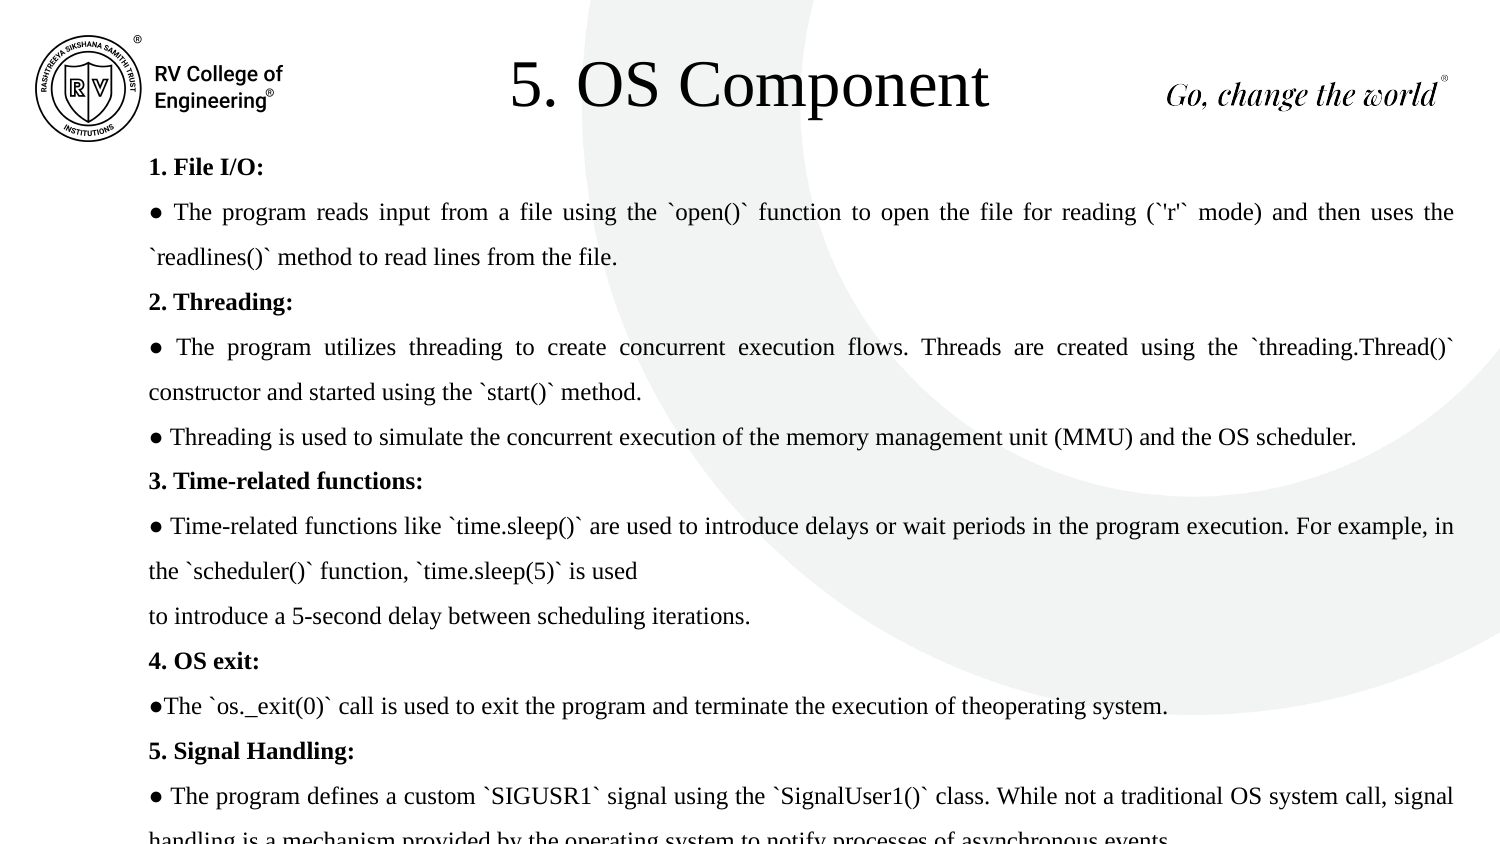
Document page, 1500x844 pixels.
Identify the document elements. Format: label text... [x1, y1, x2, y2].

text_box 1. File I/O: ● The program reads input from a file using the `open()` function to open the file for reading (`'r'` mode) and then uses the `readlines()` method to read lines from the file. 2. Threading: ● The program utilizes threading to create concurrent execution flows. Threads are created using the `threading.Thread()` constructor and started using the `start()` method. ● Threading is used to simulate the concurrent execution of the memory management unit (MMU) and the OS scheduler. 3. Time-related functions: ● Time-related functions like `time.sleep()` are used to introduce delays or wait periods in the program execution. For example, in the `scheduler()` function, `time.sleep(5)` is used to introduce a 5-second delay between scheduling iterations. 4. OS exit: ●The `os._exit(0)` call is used to exit the program and terminate the execution of theoperating system. 5. Signal Handling: ● The program defines a custom `SIGUSR1` signal using the `SignalUser1()` class. While not a traditional OS system call, signal handling is a mechanism provided by the operating system to notify processes of asynchronous events. [133, 128, 1472, 844]
picture [0, 0, 1500, 844]
text_box 5. OS Component [374, 32, 1125, 128]
